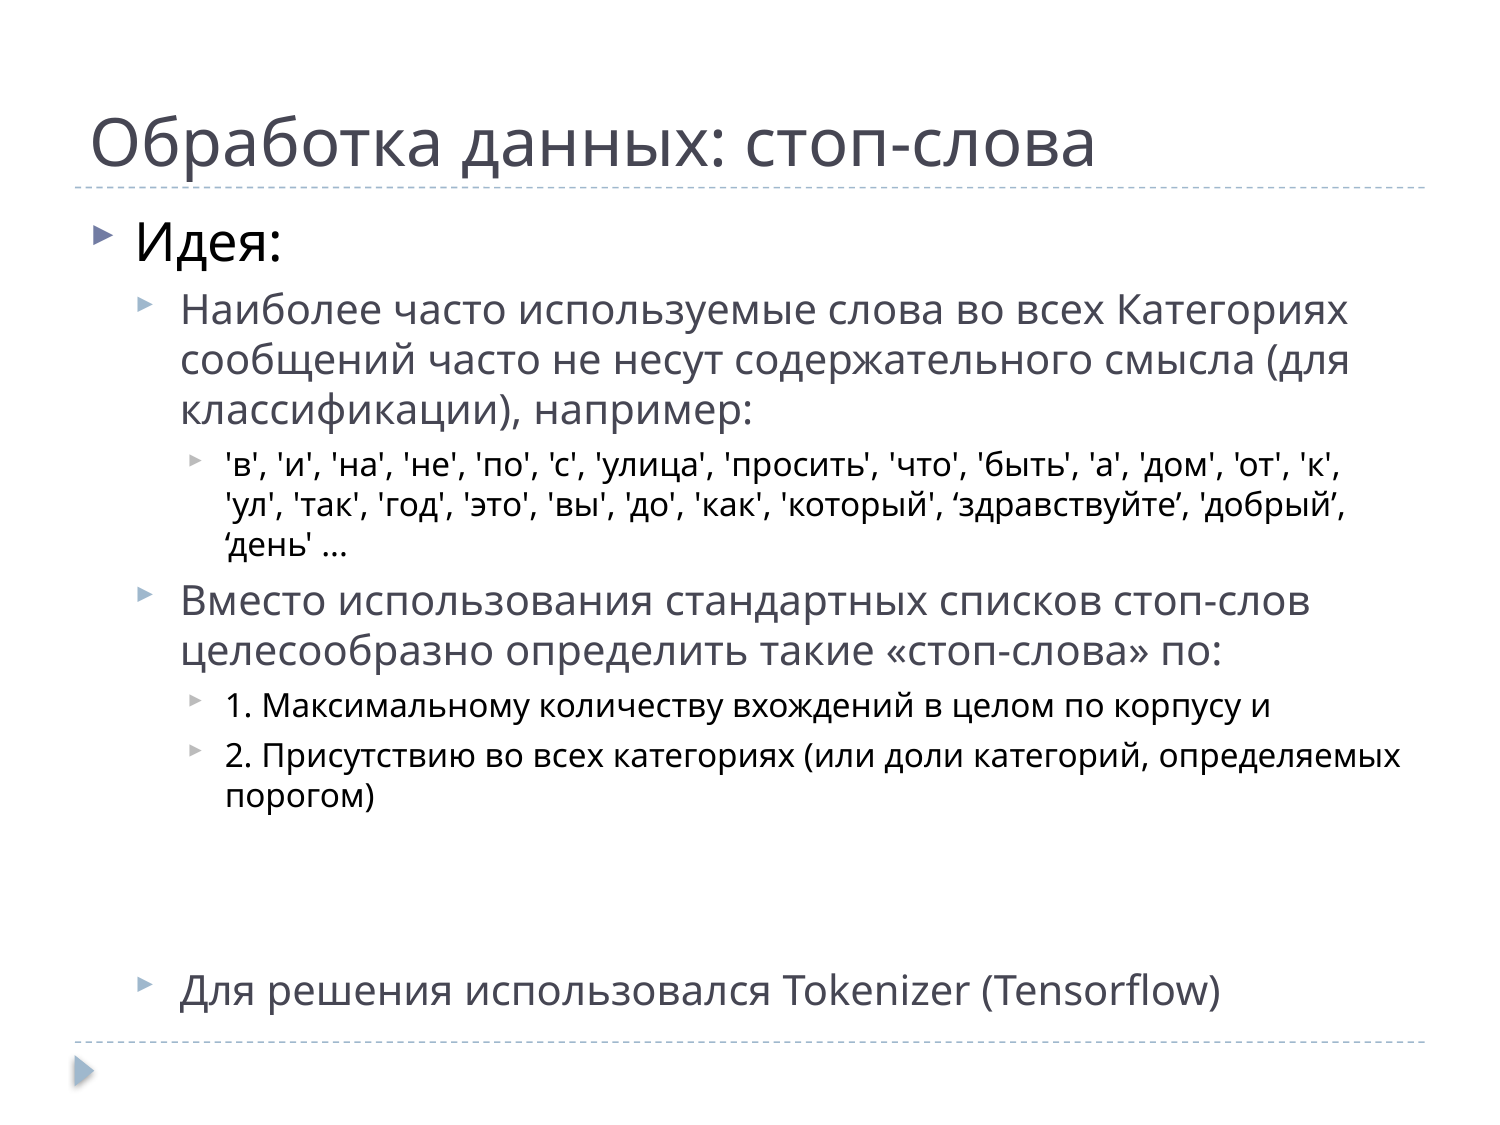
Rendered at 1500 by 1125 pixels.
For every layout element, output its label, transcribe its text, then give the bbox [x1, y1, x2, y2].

title Обработка данных: стоп-слова [75, 24, 1425, 188]
list Идея: Наиболее часто используемые слова во всех Категориях сообщений часто не несут содержательного смысла (для классификации), например: 'в', 'и', 'на', 'не', 'по', 'с', 'улица', 'просить', 'что', 'быть', 'а', 'дом', 'от', 'к', 'ул', 'так', 'год', 'это', 'вы', 'до', 'как', 'который', ‘здравствуйте’, 'добрый’, ‘день' ... Вместо использования стандартных списков стоп-слов целесообразно определить такие «стоп-слова» по: 1. Максимальному количеству вхождений в целом по корпусу и 2. Присутствию во всех категориях (или доли категорий, определяемых порогом) Для решения использовался Tokenizer (Tensorflow) [75, 200, 1425, 1010]
